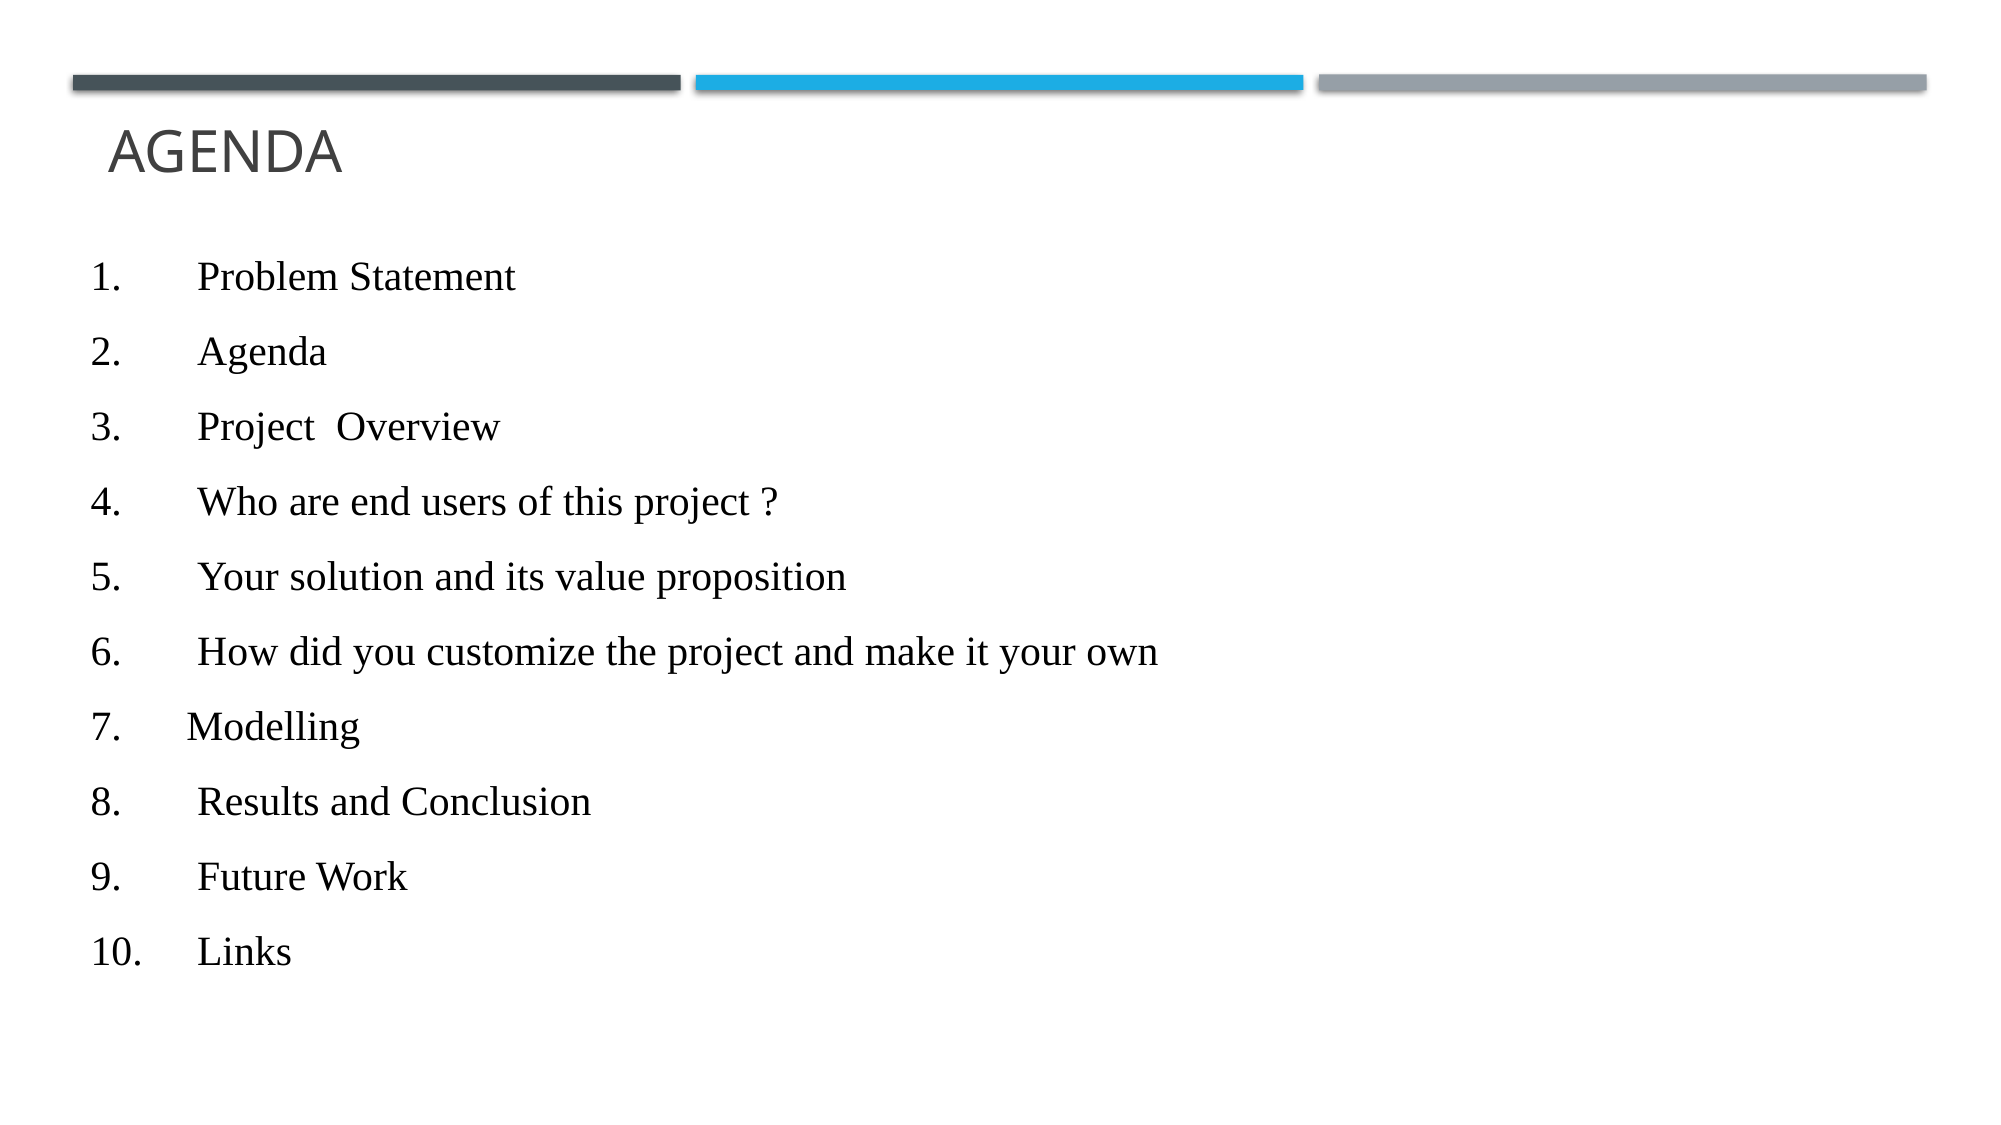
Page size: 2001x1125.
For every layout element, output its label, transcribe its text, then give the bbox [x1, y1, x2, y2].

text_box Problem Statement Agenda Project Overview Who are end users of this project ? Your solution and its value proposition How did you customize the project and make it your own Modelling Results and Conclusion Future Work Links [75, 216, 1907, 1125]
title AGENDA [93, 53, 392, 216]
